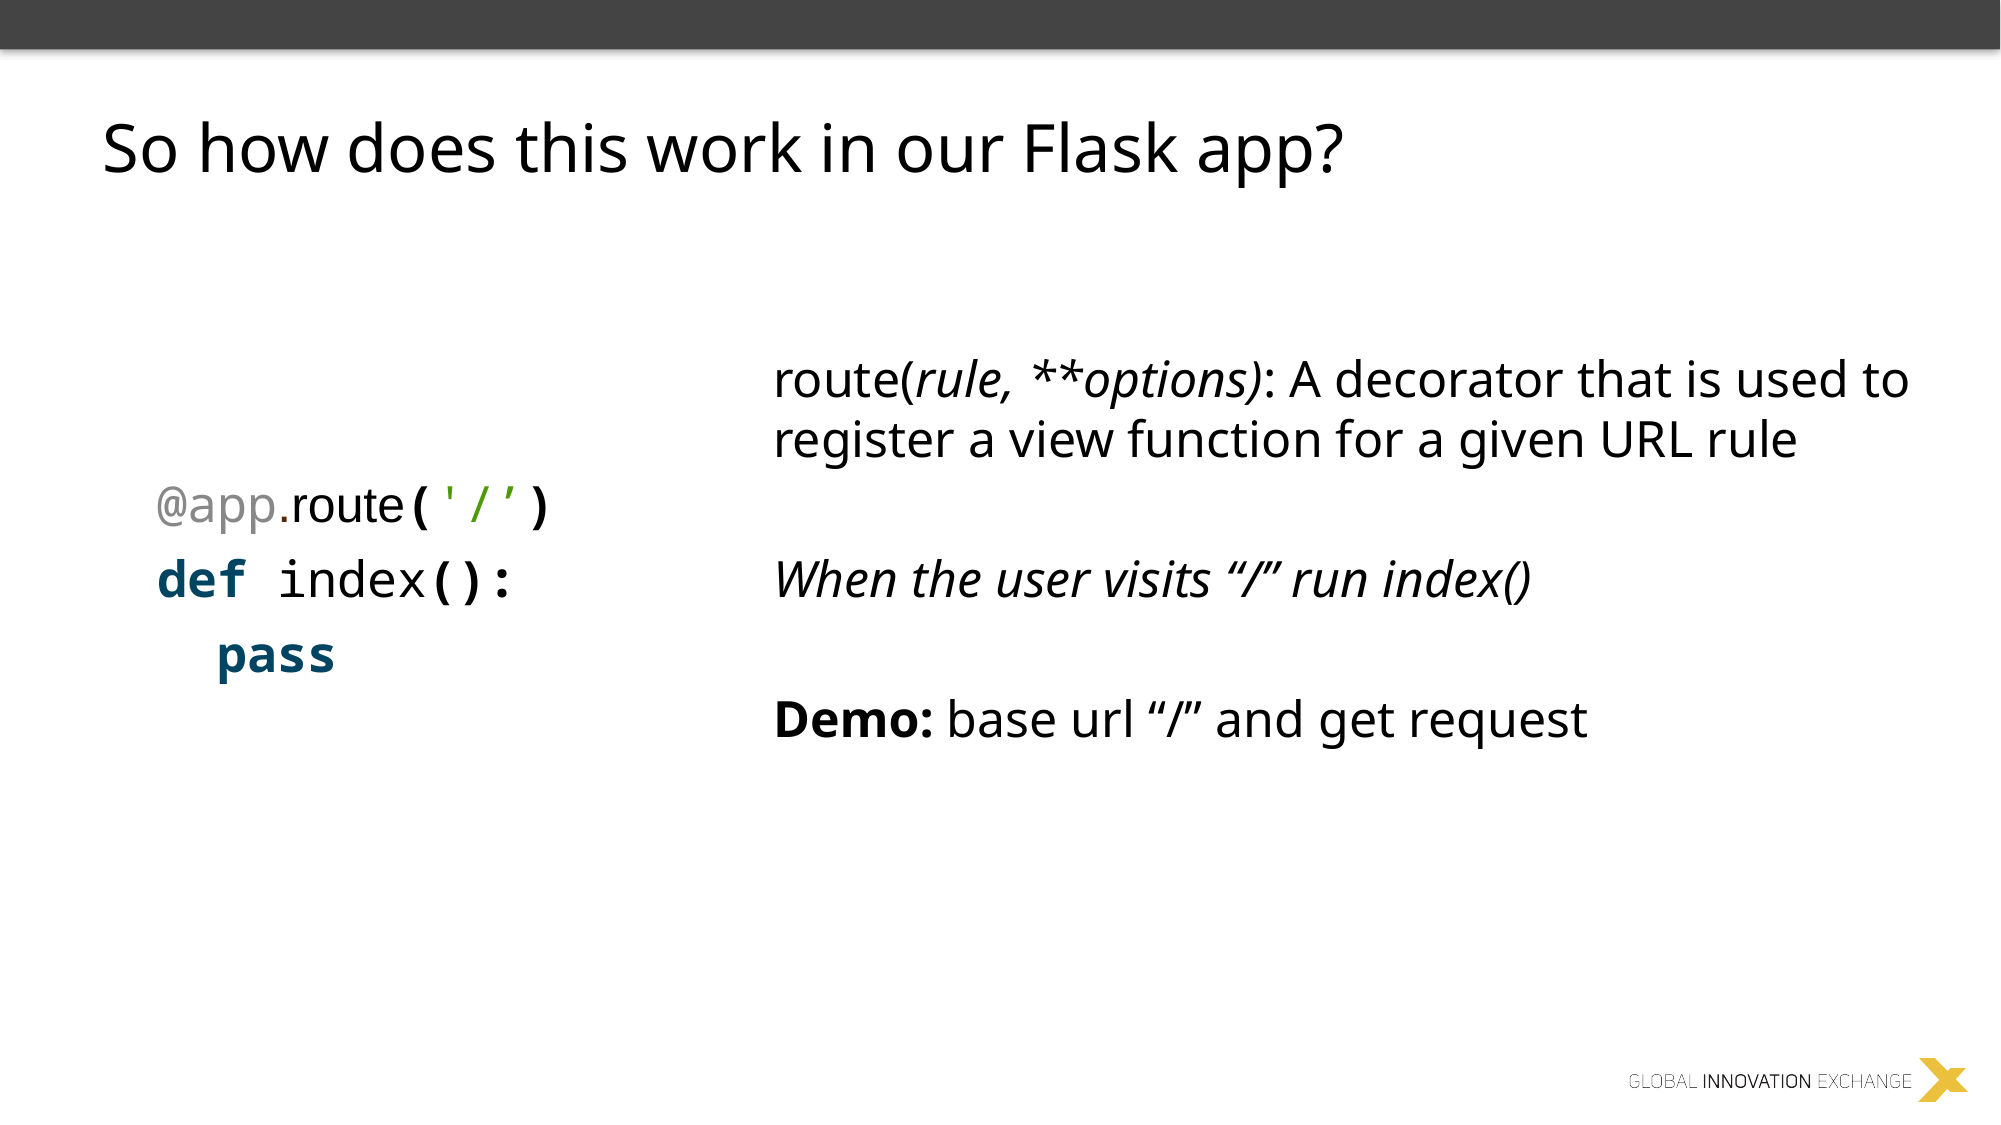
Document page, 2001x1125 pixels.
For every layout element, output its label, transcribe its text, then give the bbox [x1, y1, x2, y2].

list So how does this work in our Flask app? [87, 69, 1938, 233]
text_box @app.route('/’) def index(): pass [142, 465, 1143, 810]
picture [1619, 1053, 1979, 1107]
list route(rule, **options): A decorator that is used to register a view function for a given URL rule When the user visits “/” run index() Demo: base url “/” and get request [758, 252, 1938, 912]
